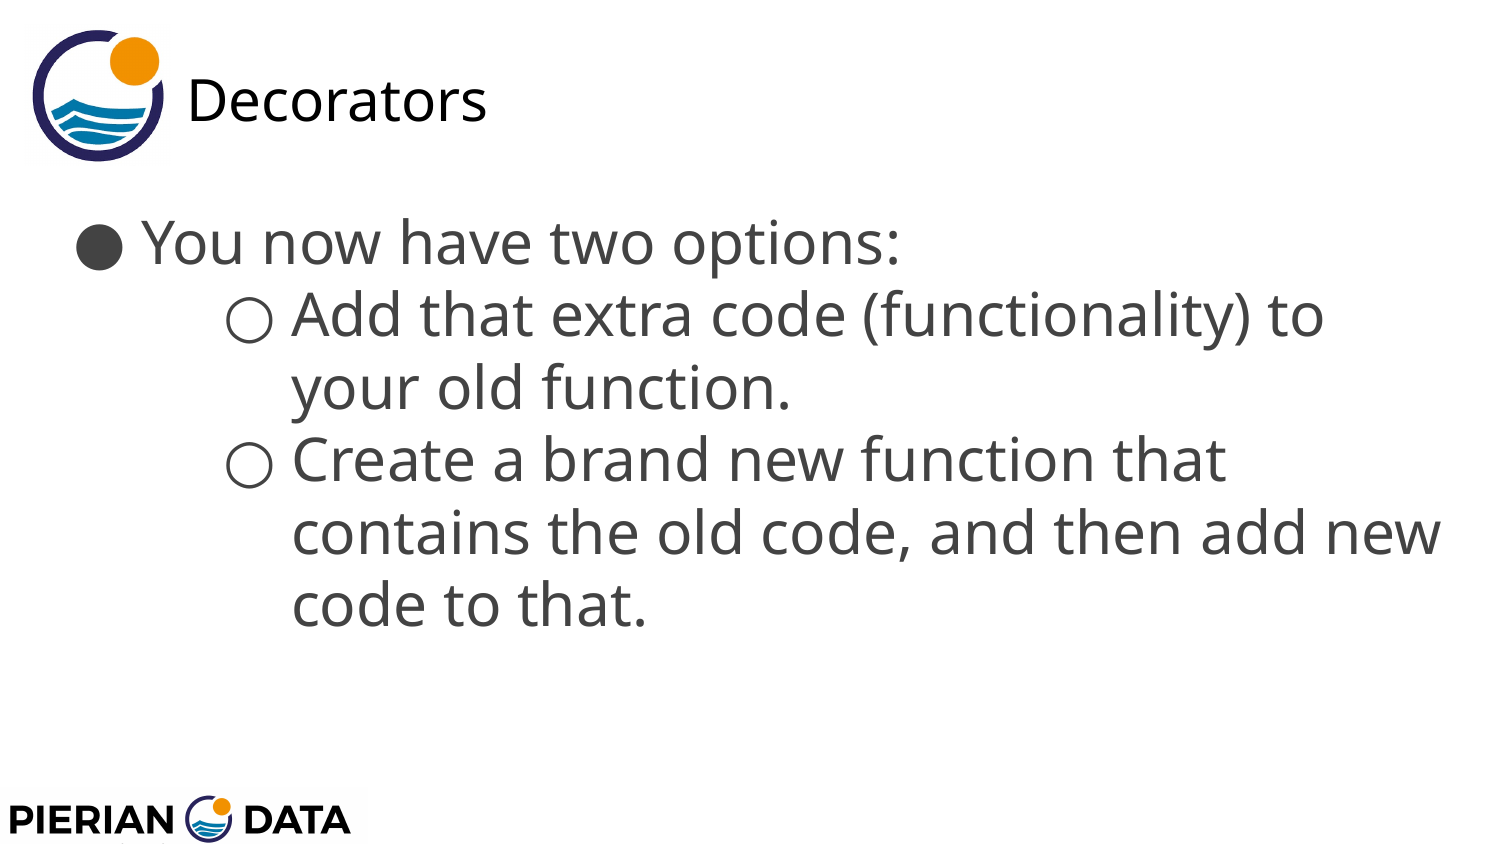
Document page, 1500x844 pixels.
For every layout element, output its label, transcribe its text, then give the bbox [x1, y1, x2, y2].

picture [0, 787, 368, 844]
picture [24, 24, 172, 167]
title Decorators [176, 48, 1449, 143]
list You now have two options: Add that extra code (functionality) to your old function. Create a brand new function that contains the old code, and then add new code to that. [51, 189, 1476, 750]
